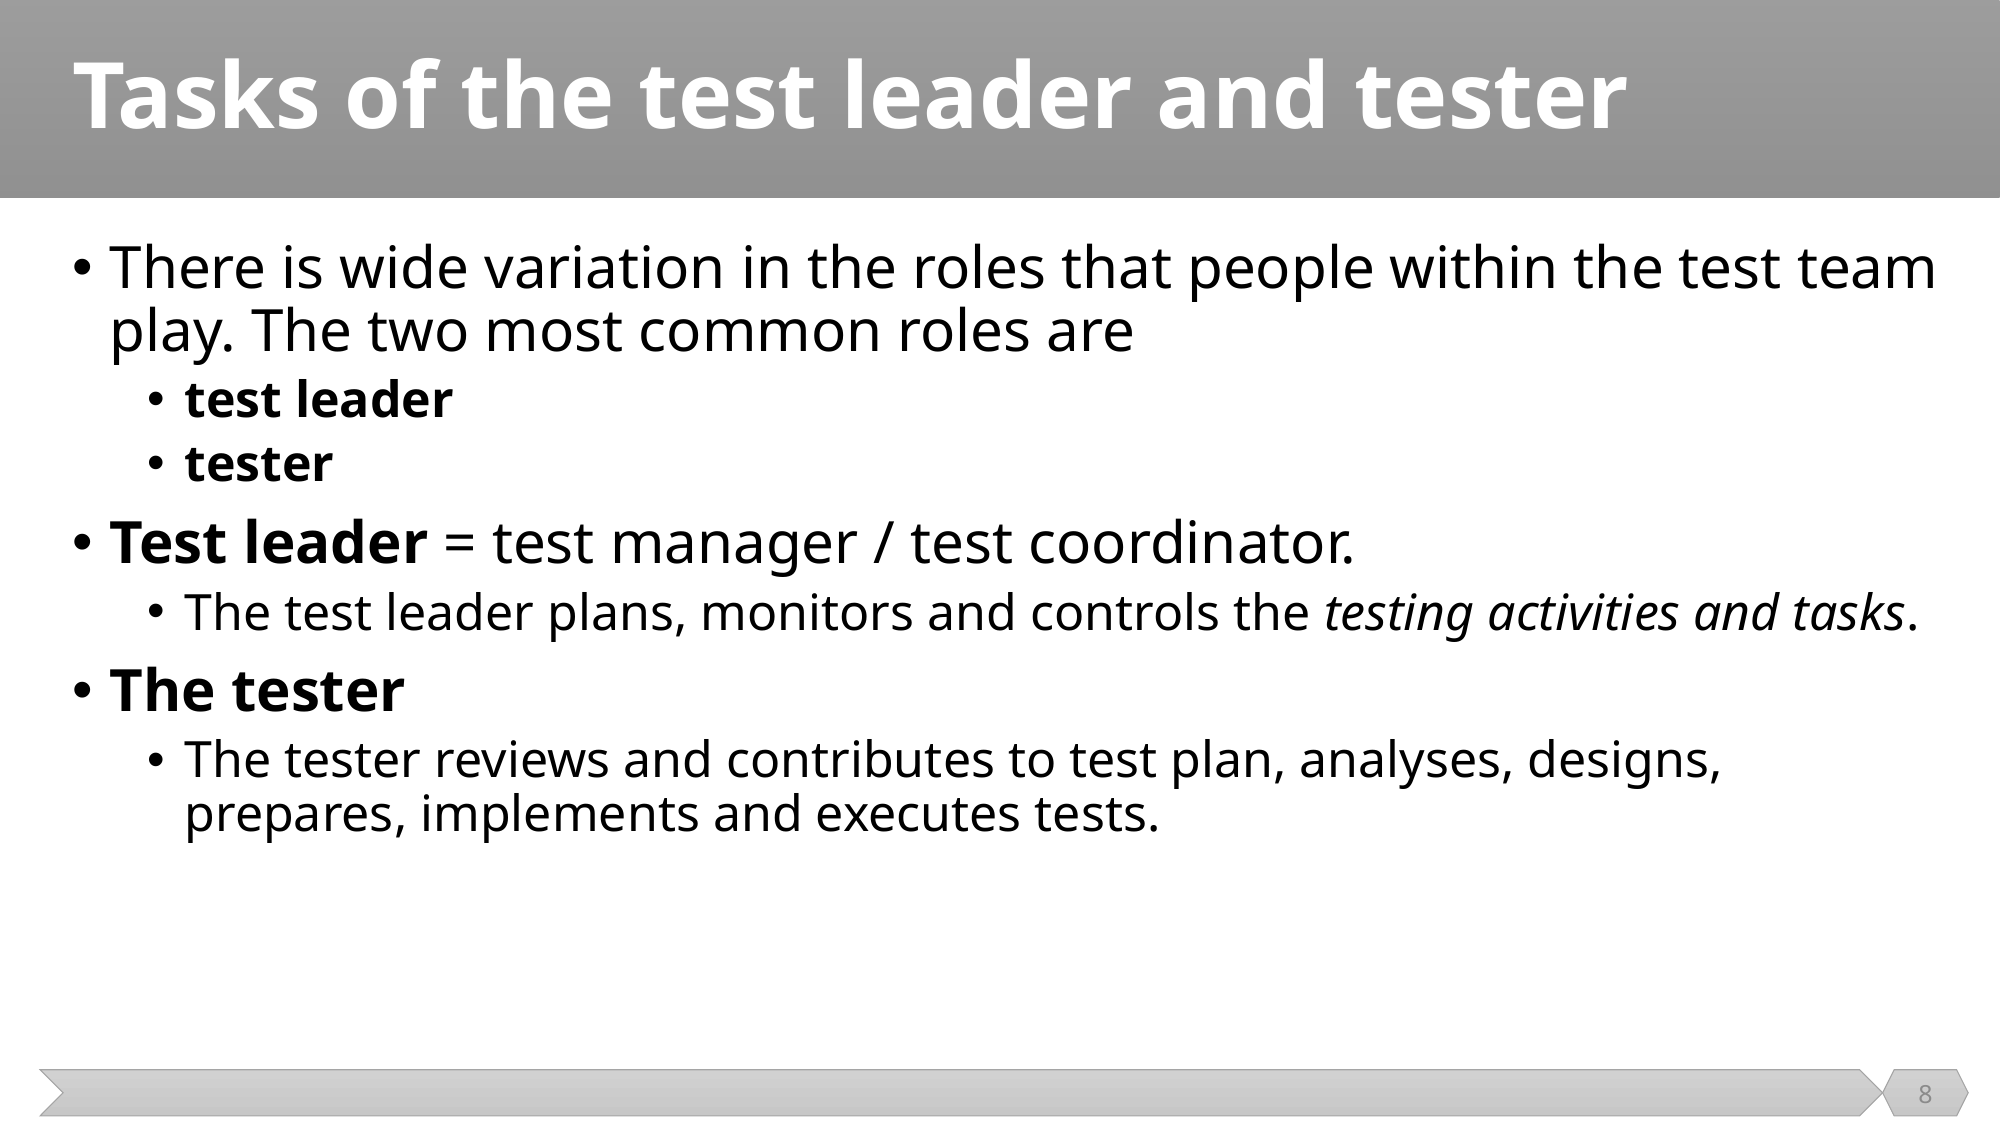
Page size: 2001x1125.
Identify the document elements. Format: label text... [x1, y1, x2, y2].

slide_number 8 [1882, 1065, 1969, 1125]
title Tasks of the test leader and tester [56, 0, 1969, 199]
list There is wide variation in the roles that people within the test team play. The two most common roles are test leader tester Test leader = test manager / test coordinator. The test leader plans, monitors and controls the testing activities and tasks. The tester The tester reviews and contributes to test plan, analyses, designs, prepares, implements and executes tests. [56, 230, 1969, 1010]
